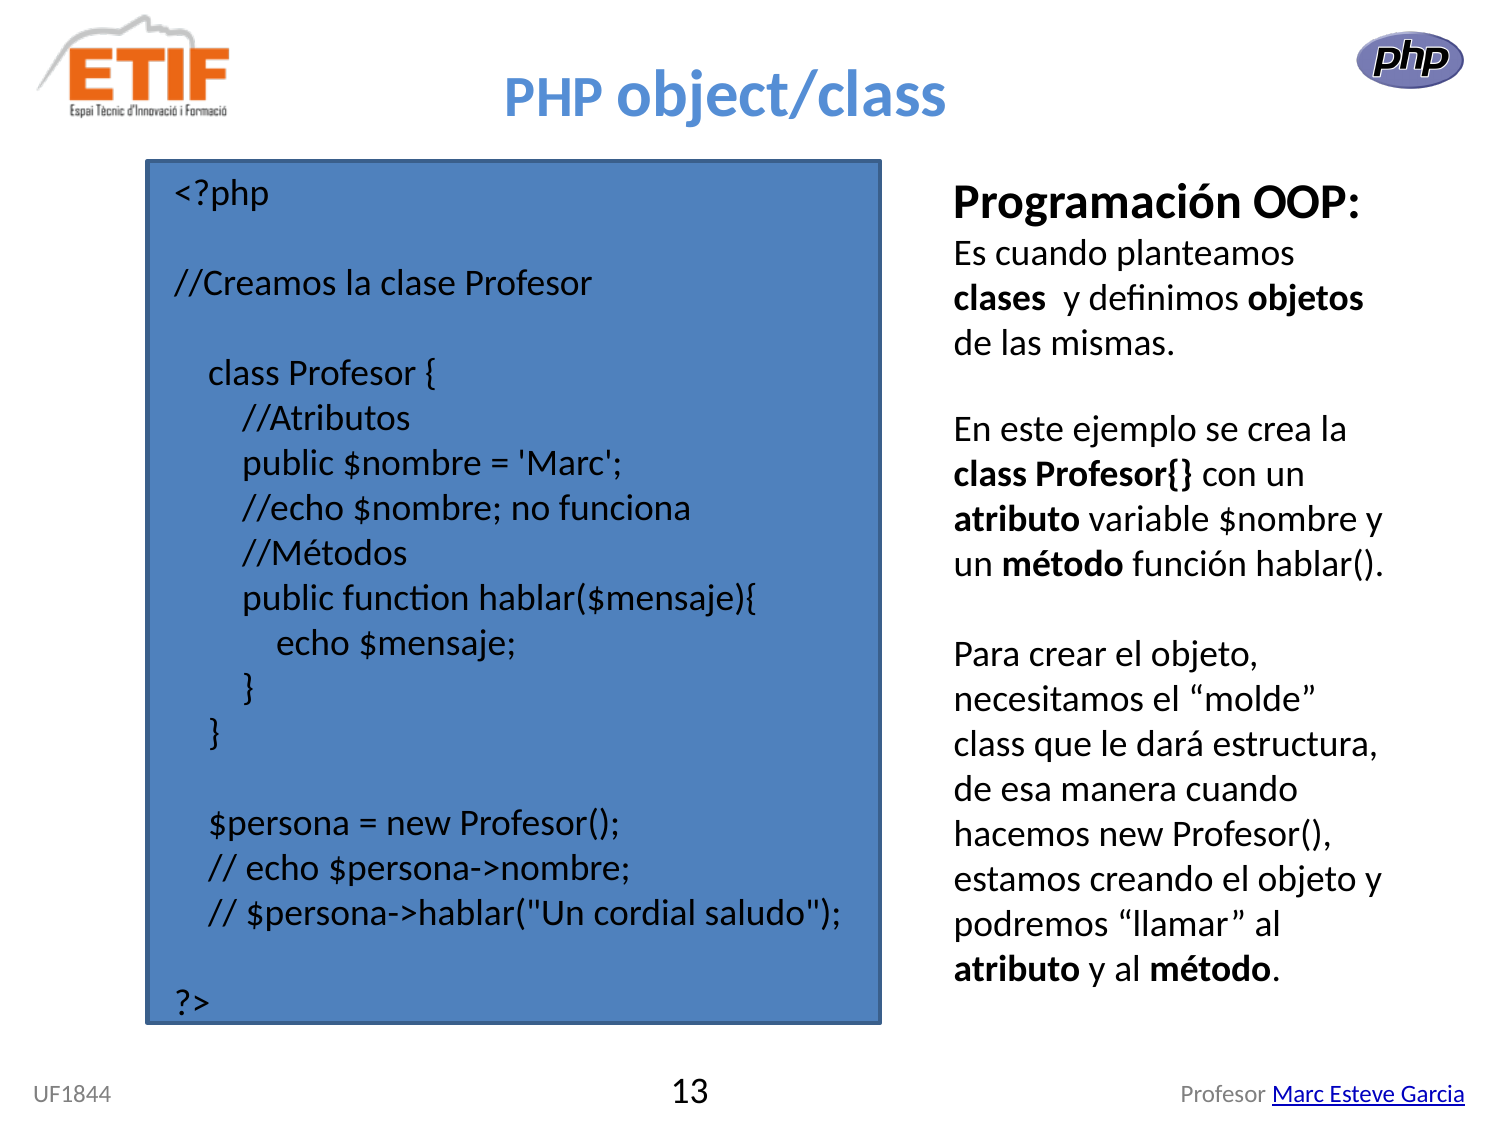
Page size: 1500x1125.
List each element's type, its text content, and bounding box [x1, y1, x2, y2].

picture [11, 11, 258, 122]
text_box [145, 159, 882, 1025]
text_box Programación OOP: Es cuando planteamos clases y definimos objetos de las mismas. [938, 160, 1400, 371]
text_box <?php //Creamos la clase Profesor class Profesor { //Atributos public $nombre = 'Marc'; //echo $nombre; no funciona //Métodos public function hablar($mensaje){ echo $mensaje; } } $persona = new Profesor(); // echo $persona->nombre; // $persona->hablar("Un cordial saludo"); ?> [159, 160, 892, 1031]
text_box Profesor Marc Esteve Garcia [1165, 1070, 1481, 1116]
text_box UF1844 [18, 1070, 127, 1116]
text_box PHP object/class [490, 42, 1282, 138]
text_box En este ejemplo se crea la class Profesor{} con un atributo variable $nombre y un método función hablar(). Para crear el objeto, necesitamos el “molde” class que le dará estructura, de esa manera cuando hacemos new Profesor(), estamos creando el objeto y podremos “llamar” al atributo y al método. [938, 397, 1400, 997]
text_box 13 [655, 1058, 844, 1119]
picture [1354, 30, 1465, 91]
